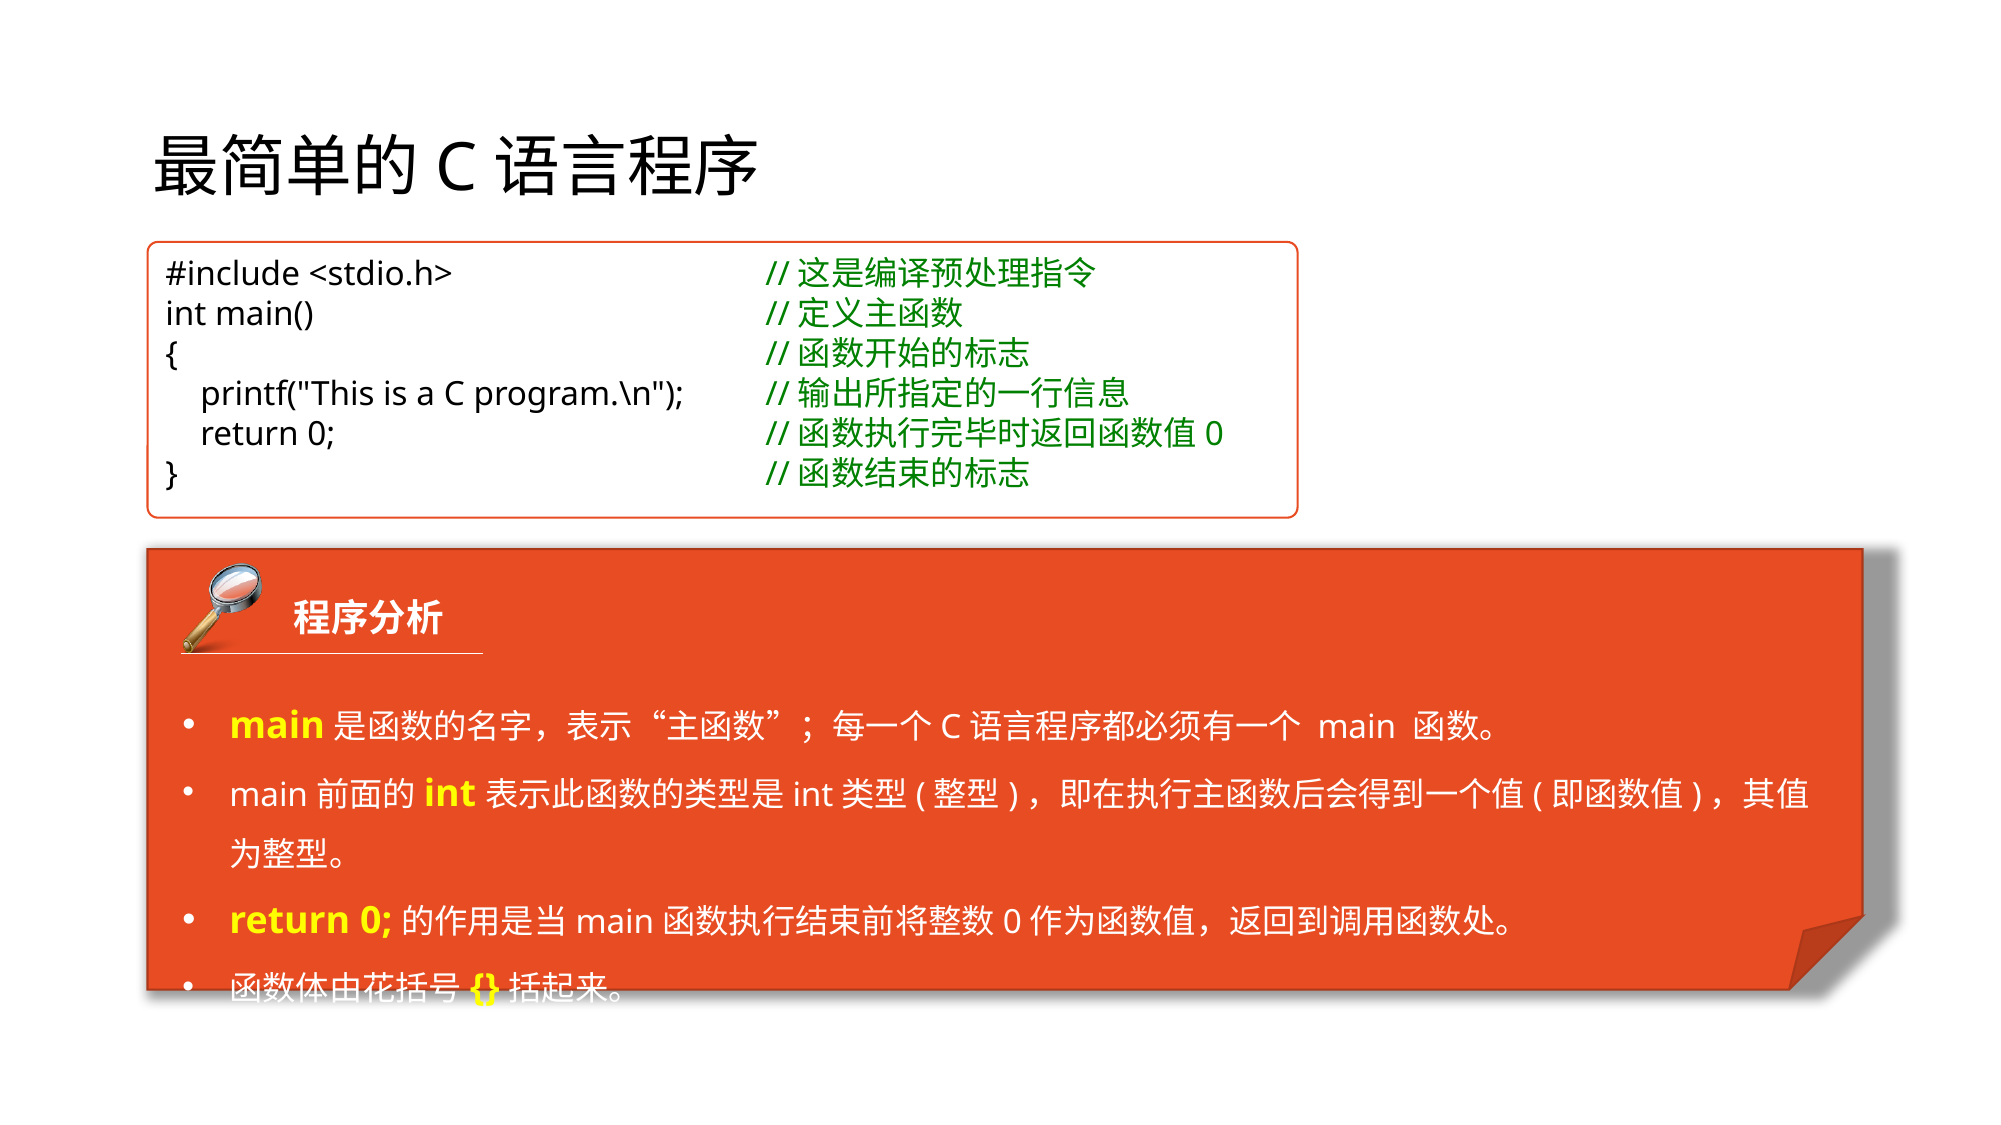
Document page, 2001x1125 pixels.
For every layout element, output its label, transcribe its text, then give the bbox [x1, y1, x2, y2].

text_box [146, 548, 1866, 991]
text_box main是函数的名字，表示“主函数”；每一个C语言程序都必须有一个 main 函数。 main前面的int表示此函数的类型是int类型(整型)，即在执行主函数后会得到一个值(即函数值)，其值为整型。 return 0;的作用是当main函数执行结束前将整数0作为函数值，返回到调用函数处。 函数体由花括号{}括起来。 [167, 671, 1831, 1016]
text_box #include <stdio.h> //这是编译预处理指令 int main() //定义主函数 { //函数开始的标志 printf("This is a C program.\n"); //输出所指定的一行信息 return 0; //函数执行完毕时返回函数值0 } //函数结束的标志 [146, 240, 1299, 519]
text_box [181, 563, 483, 656]
title 最简单的C语言程序 [137, 59, 1863, 278]
